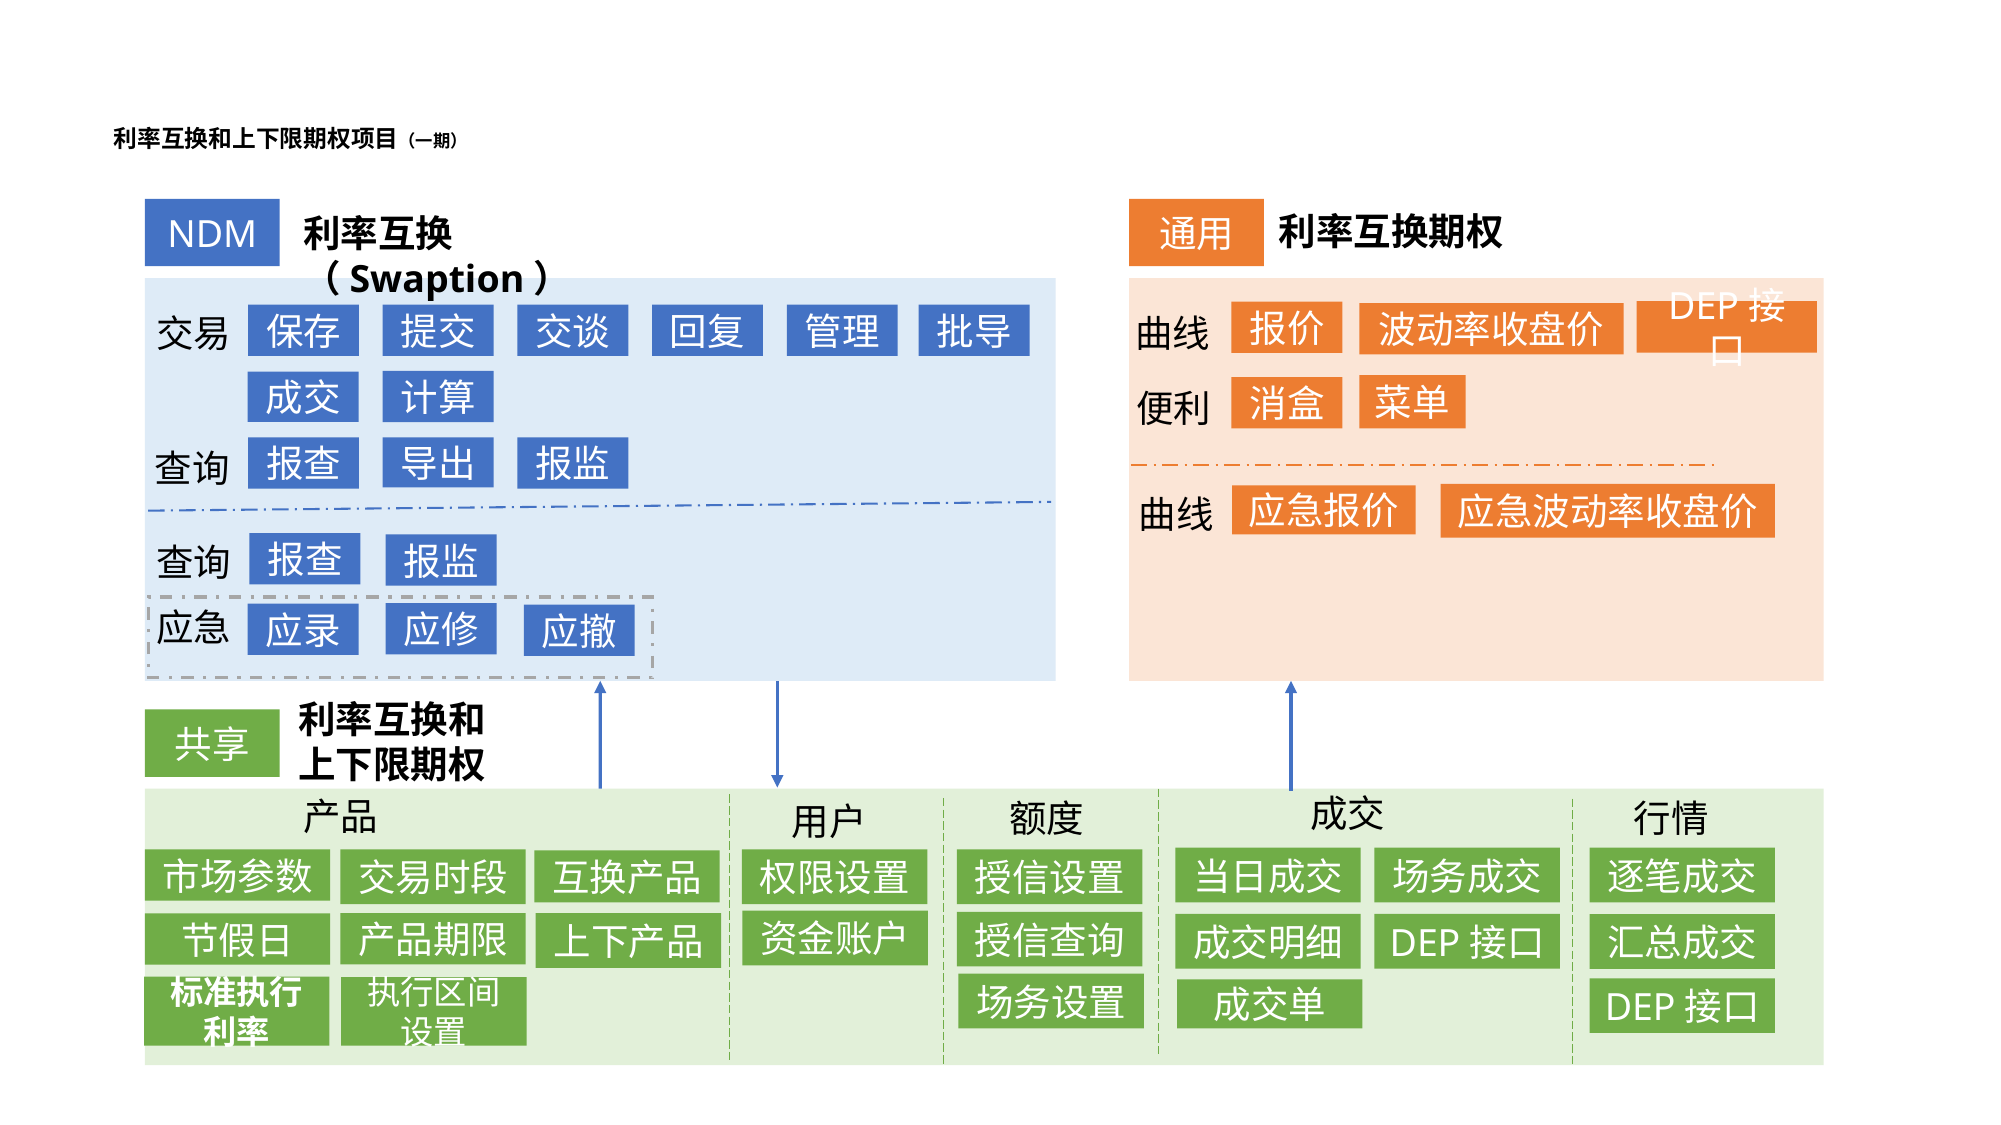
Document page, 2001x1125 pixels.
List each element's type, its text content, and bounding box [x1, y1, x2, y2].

text_box 权限设置 [741, 848, 928, 905]
text_box 共享 [144, 708, 281, 778]
text_box 应急波动率收盘价 [1440, 483, 1776, 539]
text_box NDM [144, 198, 281, 267]
text_box 报监 [385, 533, 498, 587]
text_box 产品期限 [339, 912, 527, 965]
text_box 报监 [516, 436, 629, 490]
title 利率互换和上下限期权项目（一期） [98, 91, 1824, 187]
text_box 回复 [651, 304, 764, 357]
text_box 批导 [918, 304, 1031, 357]
text_box 消盒 [1230, 376, 1343, 429]
text_box 报查 [248, 532, 361, 585]
text_box 保存 [248, 304, 360, 357]
text_box 成交 [1295, 782, 1402, 843]
text_box DEP接口 [1589, 977, 1776, 1034]
text_box 利率互换（Swaption） [288, 202, 690, 307]
text_box 管理 [786, 304, 899, 357]
text_box 计算 [382, 370, 495, 423]
text_box [144, 277, 1057, 682]
text_box 汇总成交 [1589, 913, 1776, 970]
text_box 利率互换期权 [1264, 200, 1549, 260]
text_box [144, 788, 1825, 1066]
text_box 交易时段 [339, 848, 527, 905]
text_box 波动率收盘价 [1358, 302, 1625, 355]
text_box 节假日 [144, 912, 331, 966]
text_box DEP接口 [1636, 300, 1818, 354]
text_box 用户 [776, 790, 884, 848]
text_box [1128, 277, 1825, 682]
text_box 授信查询 [956, 911, 1143, 967]
text_box 提交 [382, 307, 495, 357]
text_box 市场参数 [144, 848, 331, 902]
text_box 报查 [247, 436, 360, 490]
text_box 便利 [1121, 377, 1228, 438]
text_box DEP接口 [1373, 913, 1561, 970]
text_box 报价 [1230, 301, 1343, 354]
text_box 交谈 [516, 307, 629, 357]
text_box 通用 [1128, 198, 1265, 267]
text_box 交易 [141, 302, 248, 363]
text_box 菜单 [1358, 374, 1467, 429]
text_box 查询 [139, 437, 247, 498]
text_box 场务设置 [957, 973, 1145, 1029]
text_box 当日成交 [1174, 847, 1362, 903]
text_box 成交明细 [1174, 913, 1362, 970]
text_box 产品 [288, 794, 395, 845]
text_box [147, 596, 653, 679]
text_box 成交单 [1176, 978, 1363, 1029]
text_box 行情 [1619, 787, 1726, 847]
text_box 授信设置 [956, 848, 1143, 905]
text_box 互换产品 [533, 849, 721, 903]
text_box 导出 [382, 436, 495, 488]
text_box 应急报价 [1231, 484, 1417, 535]
text_box 利率互换和上下限期权 [283, 688, 524, 794]
text_box 查询 [141, 531, 248, 592]
text_box 上下产品 [535, 912, 722, 969]
text_box 曲线 [1120, 302, 1227, 363]
text_box 资金账户 [741, 910, 929, 966]
text_box 额度 [994, 787, 1101, 848]
text_box 标准执行利率 [143, 976, 331, 1047]
text_box 曲线 [1123, 483, 1231, 544]
text_box 执行区间设置 [340, 976, 528, 1047]
text_box 成交 [247, 371, 360, 423]
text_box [148, 501, 1052, 511]
text_box 逐笔成交 [1589, 847, 1776, 903]
text_box 场务成交 [1373, 847, 1561, 903]
text_box 应急 [141, 596, 148, 657]
